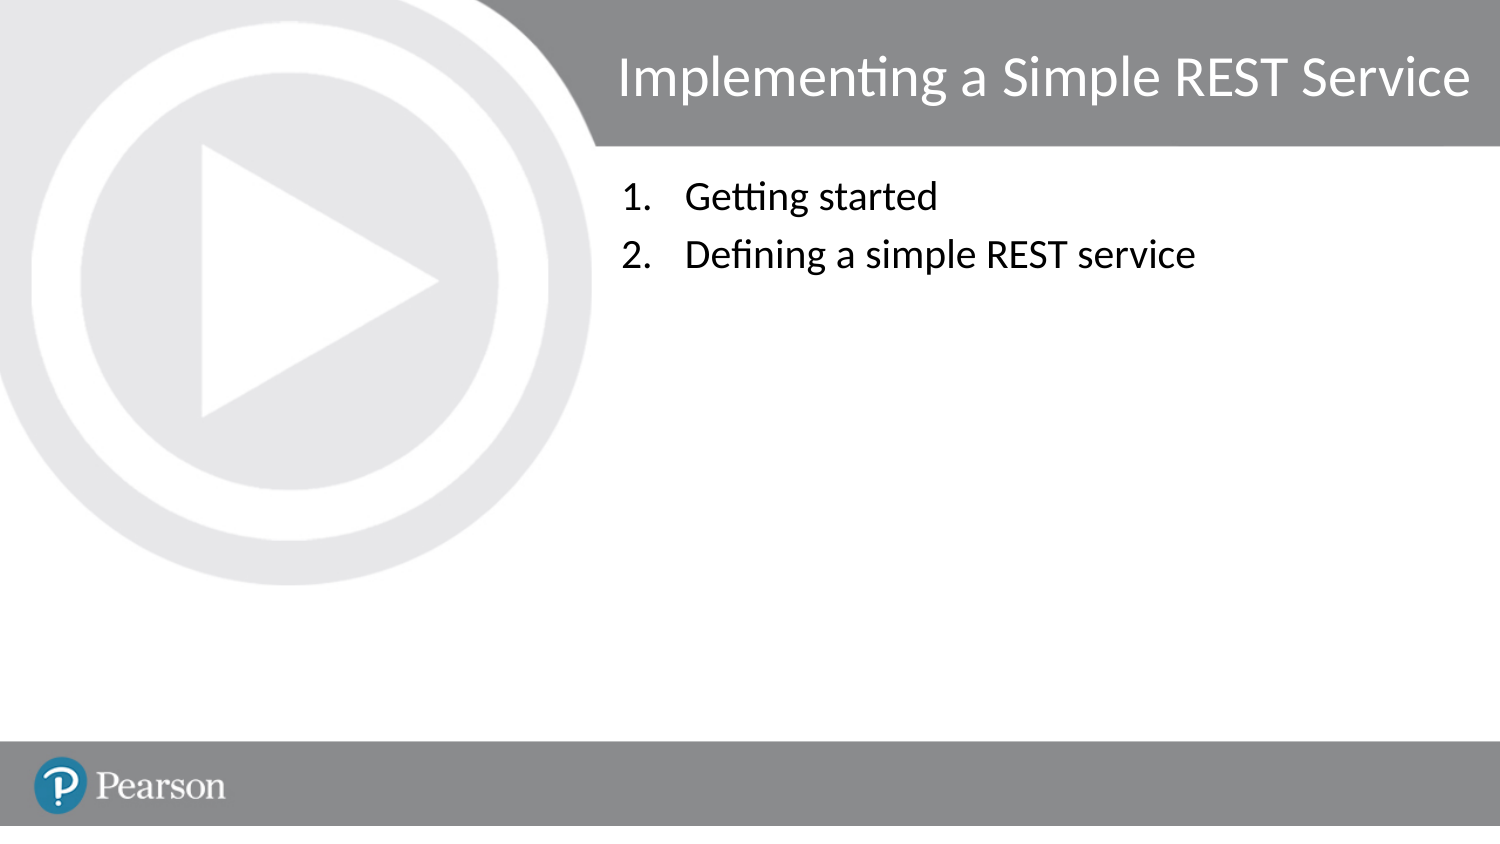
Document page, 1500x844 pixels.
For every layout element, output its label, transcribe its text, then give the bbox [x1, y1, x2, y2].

picture [0, 0, 1500, 826]
subtitle Getting started Defining a simple REST service [596, 161, 1495, 712]
title Implementing a Simple REST Service [603, 30, 1500, 184]
